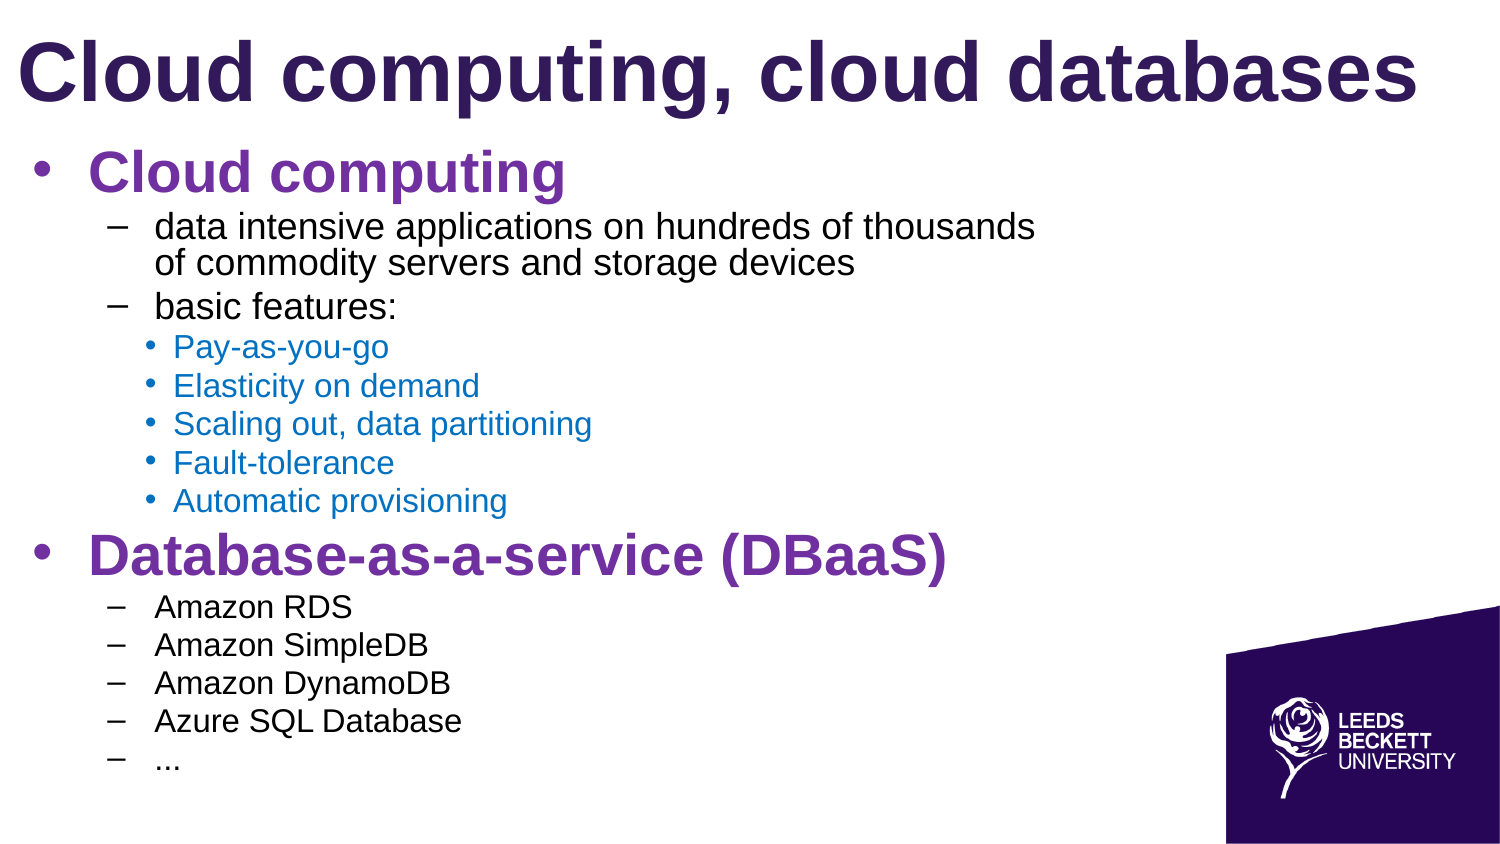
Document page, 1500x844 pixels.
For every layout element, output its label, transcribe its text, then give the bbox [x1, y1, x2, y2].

picture [0, 0, 1500, 844]
title Cloud computing, cloud databases [2, 0, 1492, 139]
list Cloud computing data intensive applications on hundreds of thousands of commodity servers and storage devices basic features: Pay-as-you-go Elasticity on demand Scaling out, data partitioning Fault-tolerance Automatic provisioning Database-as-a-service (DBaaS) Amazon RDS Amazon SimpleDB Amazon DynamoDB Azure SQL Database ... [17, 140, 1500, 774]
